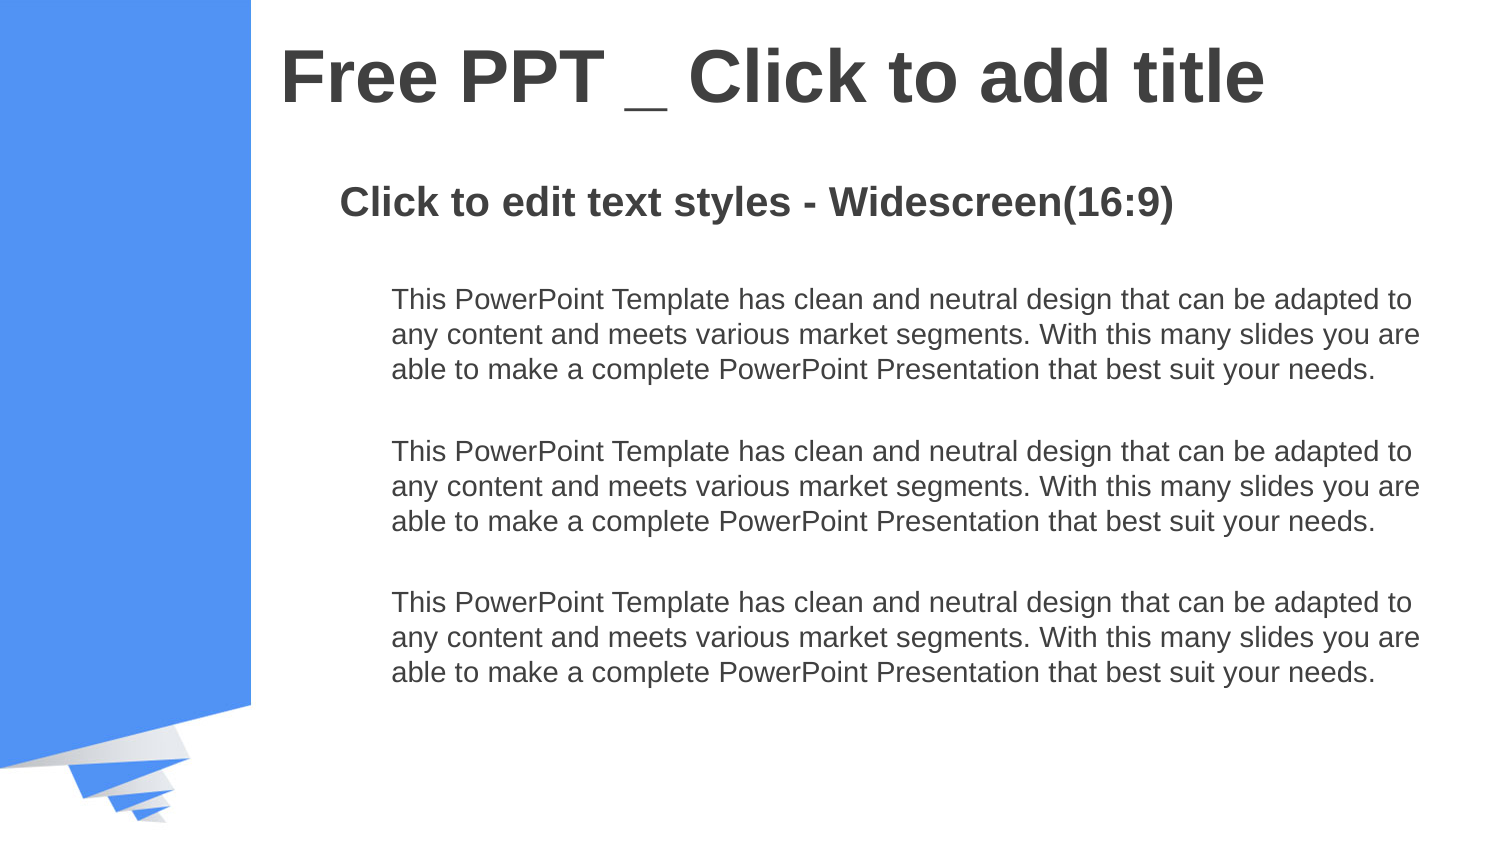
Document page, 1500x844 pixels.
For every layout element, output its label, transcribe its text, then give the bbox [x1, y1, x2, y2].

list Click to edit text styles - Widescreen(16:9) [324, 161, 1459, 238]
list This PowerPoint Template has clean and neutral design that can be adapted to any content and meets various market segments. With this many slides you are able to make a complete PowerPoint Presentation that best suit your needs. This PowerPoint Template has clean and neutral design that can be adapted to any content and meets various market segments. With this many slides you are able to make a complete PowerPoint Presentation that best suit your needs. This PowerPoint Template has clean and neutral design that can be adapted to any content and meets various market segments. With this many slides you are able to make a complete PowerPoint Presentation that best suit your needs. [326, 273, 1461, 765]
picture [0, 0, 1500, 844]
title Free PPT _ Click to add title [265, 0, 1500, 146]
